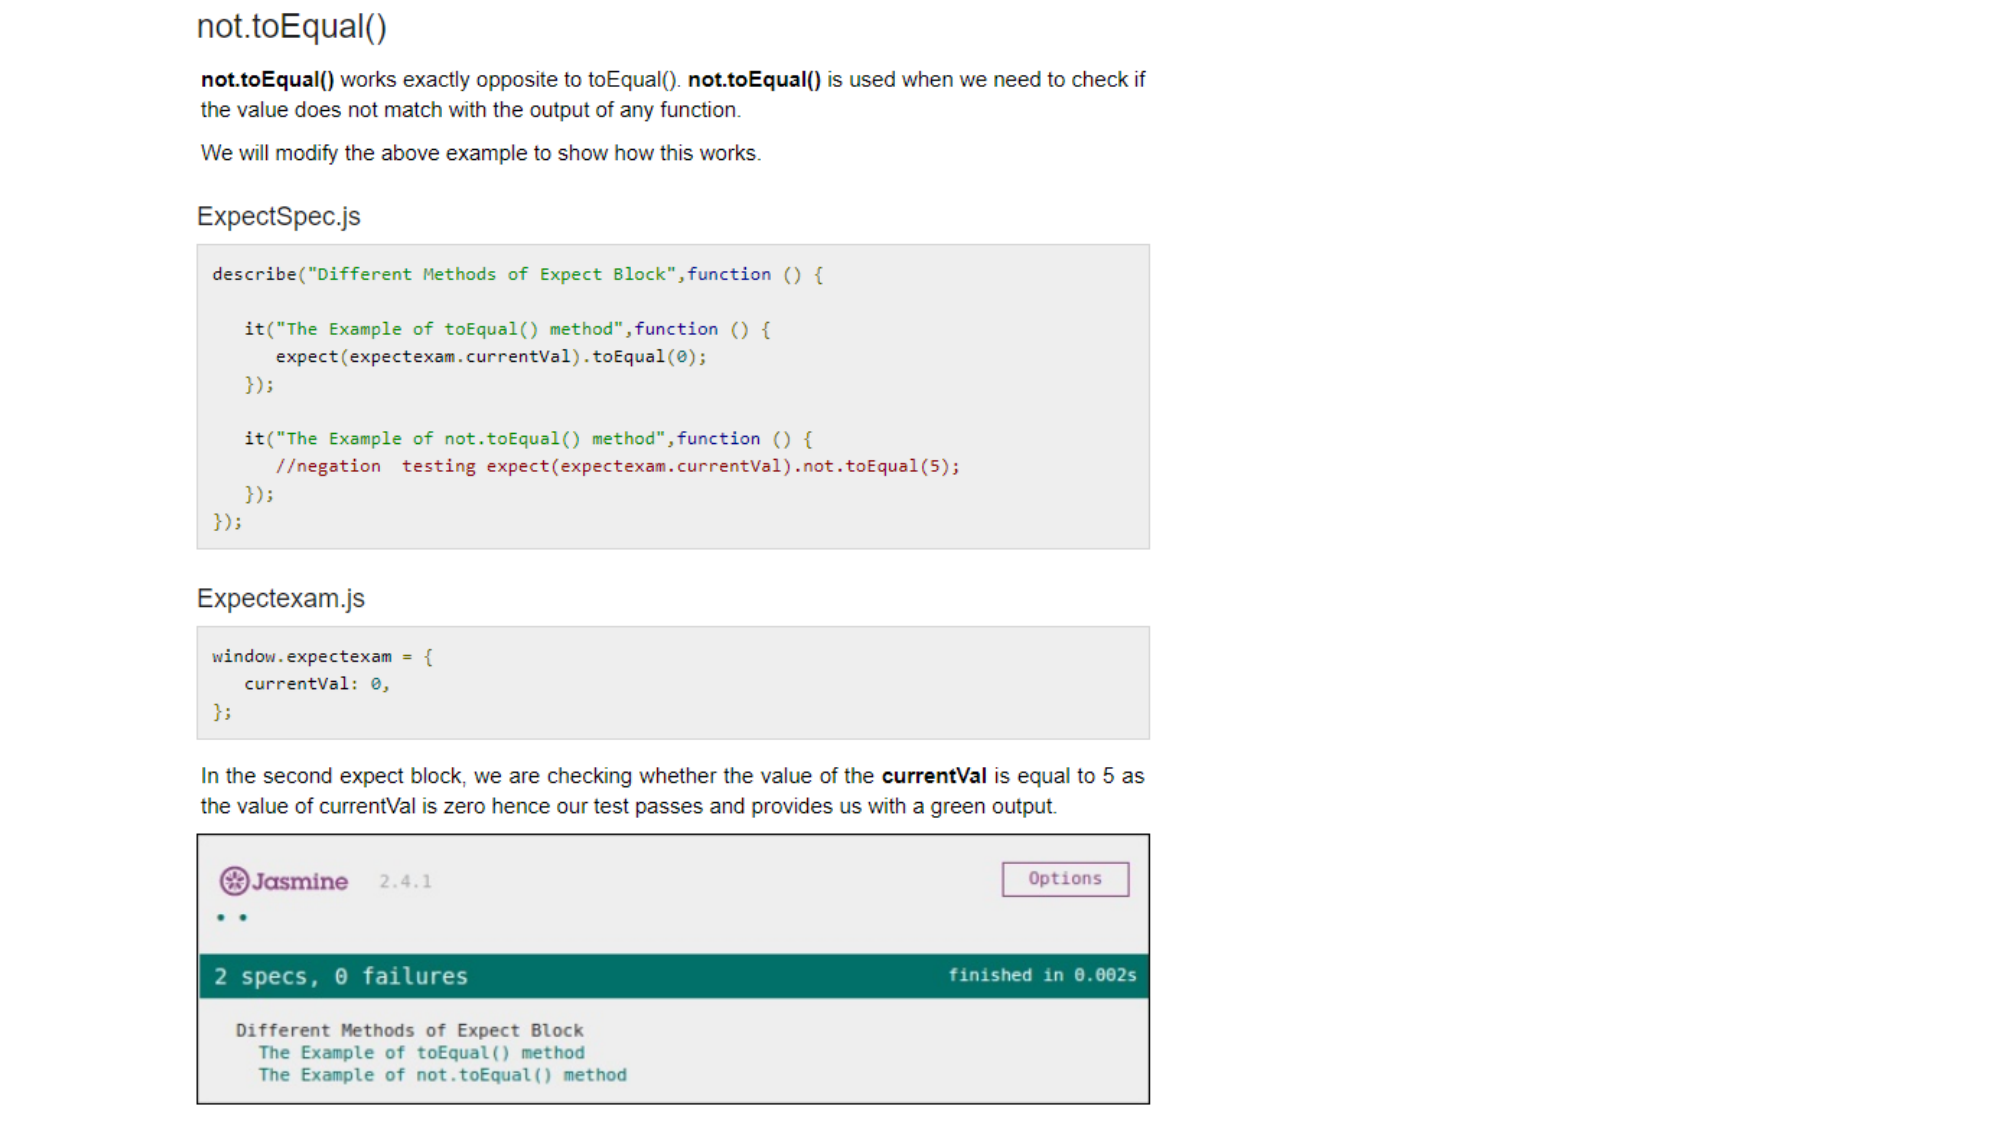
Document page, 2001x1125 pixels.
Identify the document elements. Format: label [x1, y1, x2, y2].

picture [178, 0, 1172, 1125]
